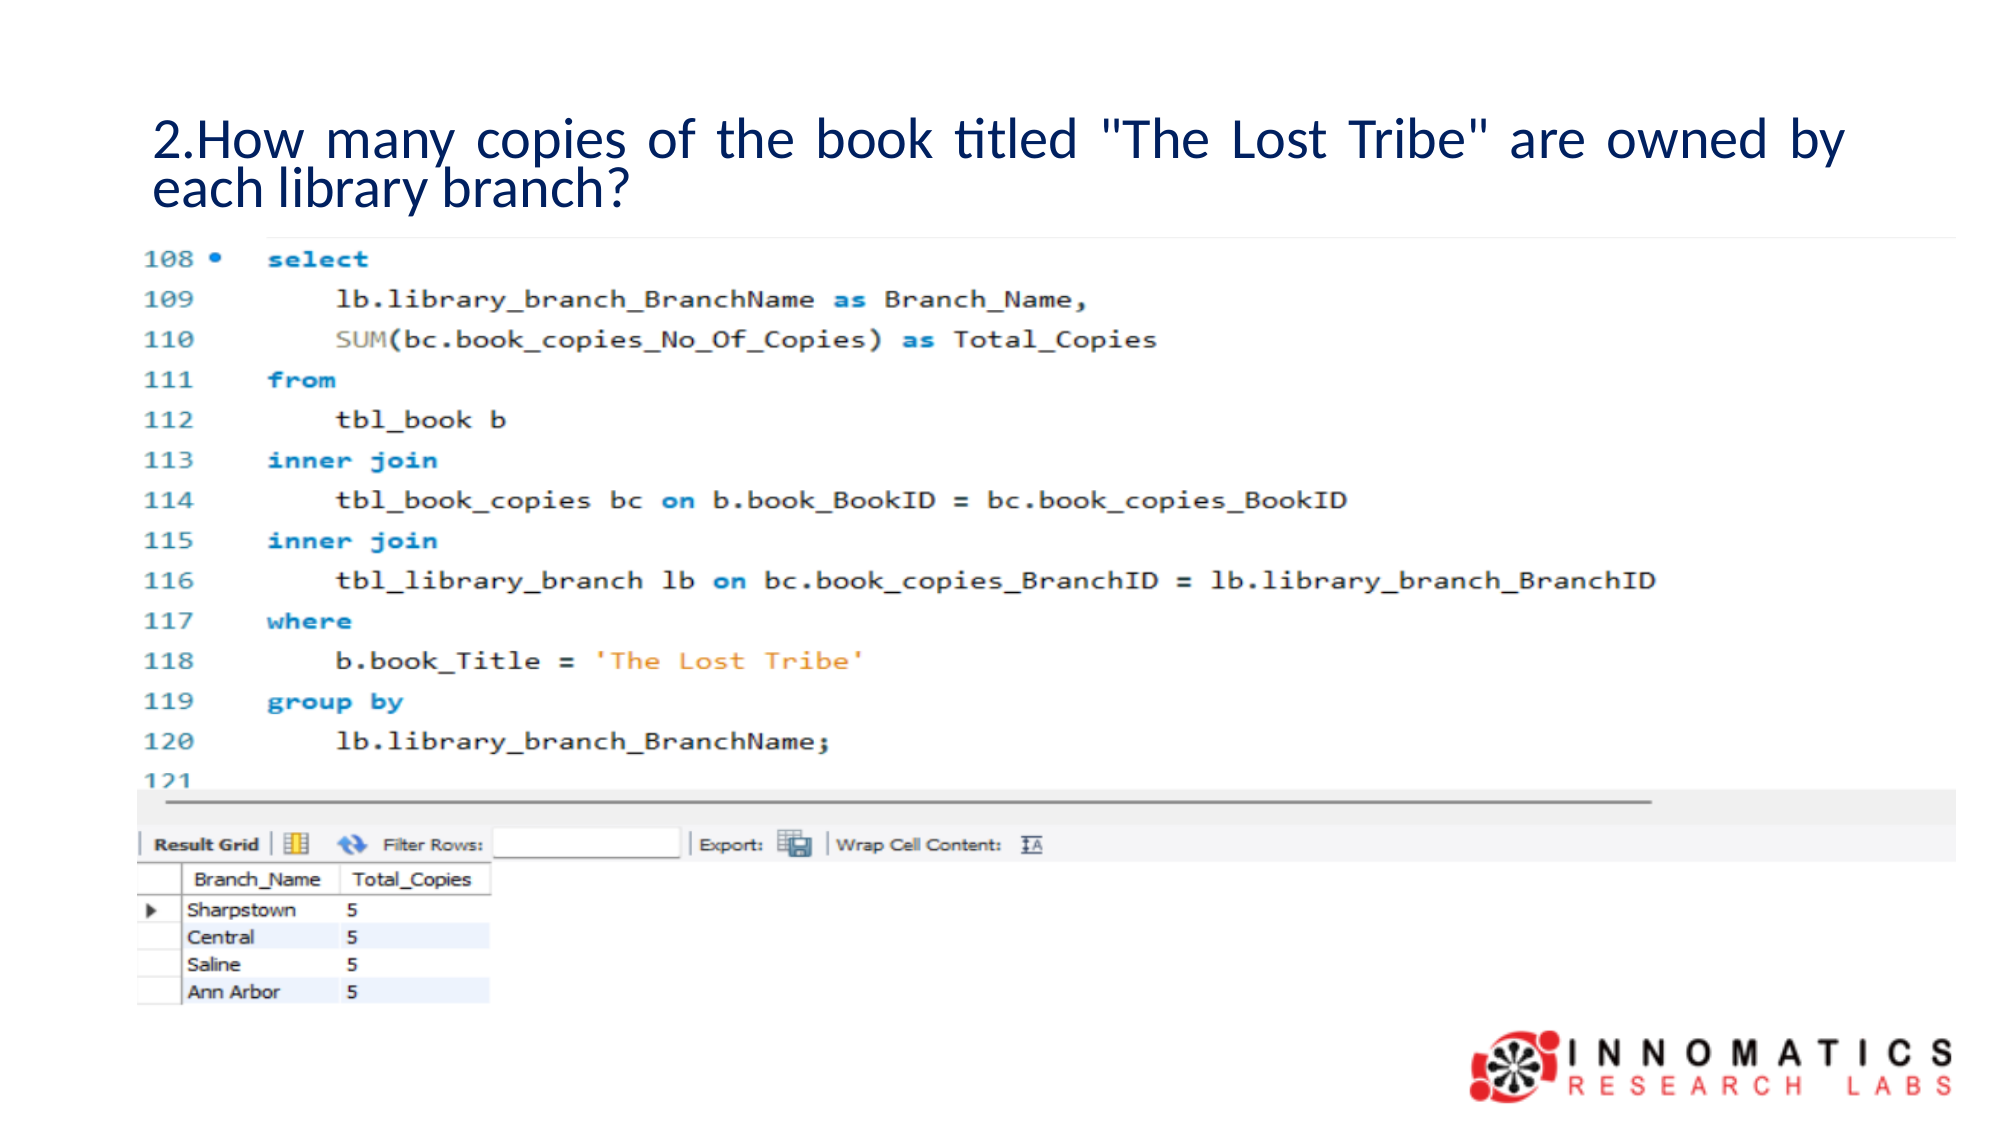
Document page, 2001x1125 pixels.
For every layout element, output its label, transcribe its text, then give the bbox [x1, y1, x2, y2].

picture [137, 237, 1975, 1125]
title 2.How many copies of the book titled "The Lost Tribe" are owned by each library branch? [137, 59, 1863, 236]
